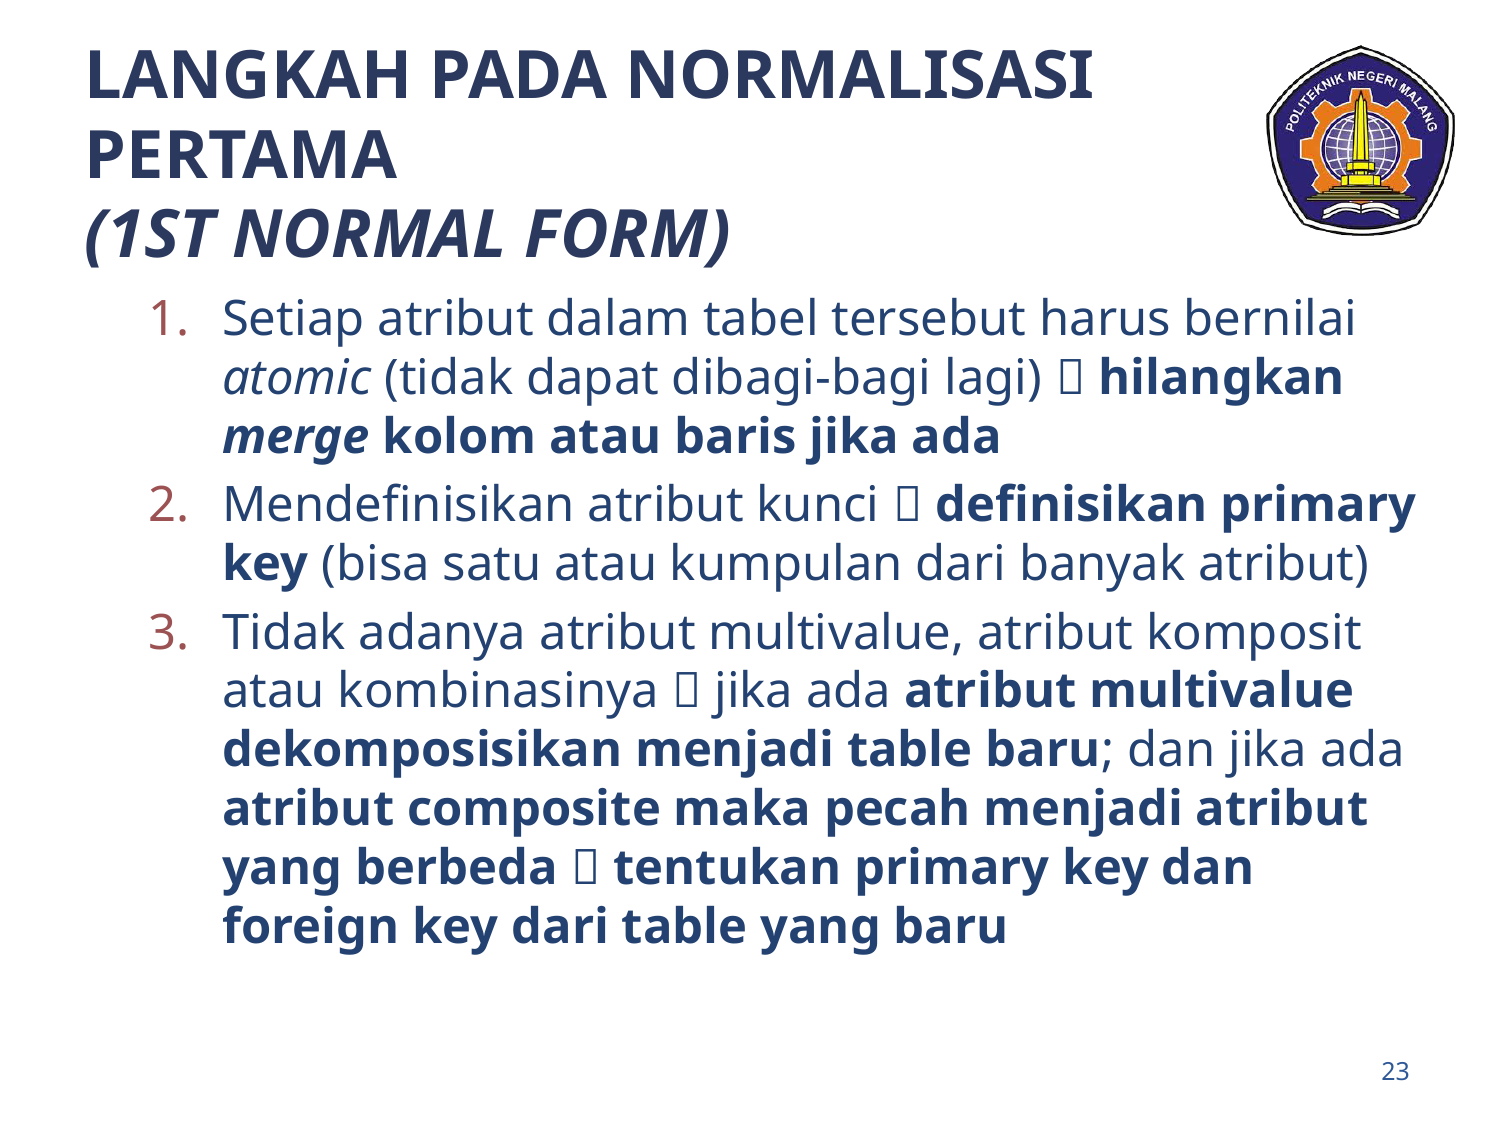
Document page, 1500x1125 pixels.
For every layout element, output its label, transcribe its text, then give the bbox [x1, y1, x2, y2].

list Setiap atribut dalam tabel tersebut harus bernilai atomic (tidak dapat dibagi-bagi lagi)  hilangkan merge kolom atau baris jika ada Mendefinisikan atribut kunci  definisikan primary key (bisa satu atau kumpulan dari banyak atribut) Tidak adanya atribut multivalue, atribut komposit atau kombinasinya  jika ada atribut multivalue dekomposisikan menjadi table baru; dan jika ada atribut composite maka pecah menjadi atribut yang berbeda  tentukan primary key dan foreign key dari table yang baru [67, 278, 1433, 970]
title Langkah pada NormalISASI Pertama (1st Normal Form) [69, 66, 1247, 236]
picture [1266, 45, 1455, 236]
slide_number 23 [1074, 1042, 1425, 1103]
